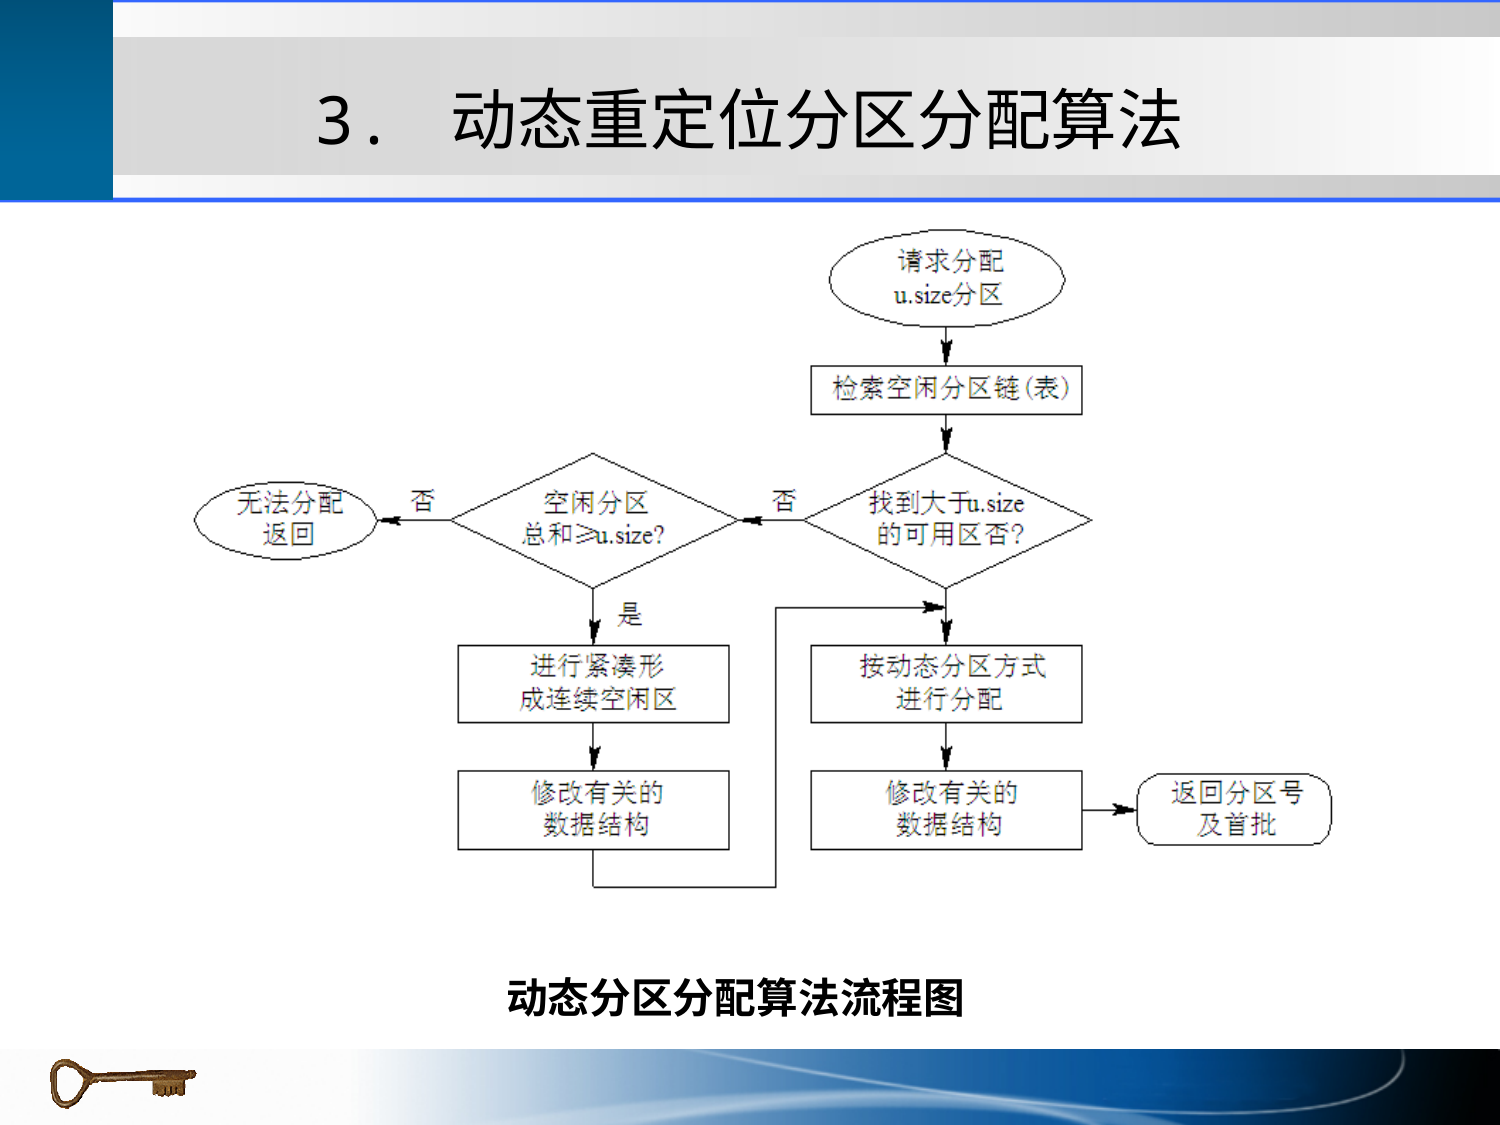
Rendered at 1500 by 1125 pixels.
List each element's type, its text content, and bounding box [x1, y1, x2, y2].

text_box 动态分区分配算法流程图 [491, 964, 981, 1029]
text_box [187, 222, 1338, 914]
picture [0, 1037, 1500, 1125]
title 3. 动态重定位分区分配算法 [170, 66, 1329, 170]
